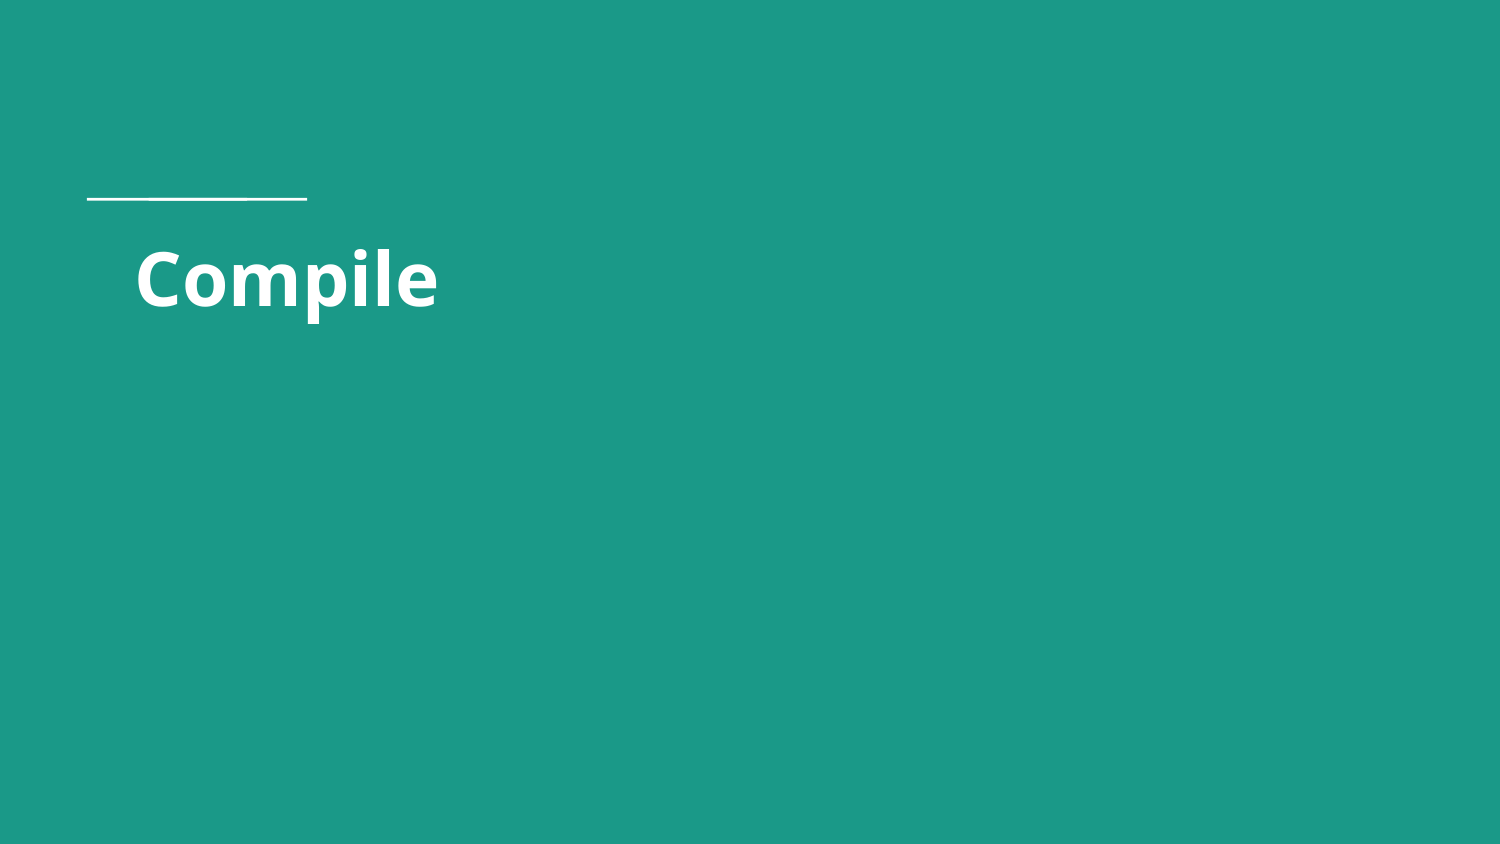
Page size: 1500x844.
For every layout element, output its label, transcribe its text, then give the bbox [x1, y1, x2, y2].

title Compile [119, 216, 1381, 466]
